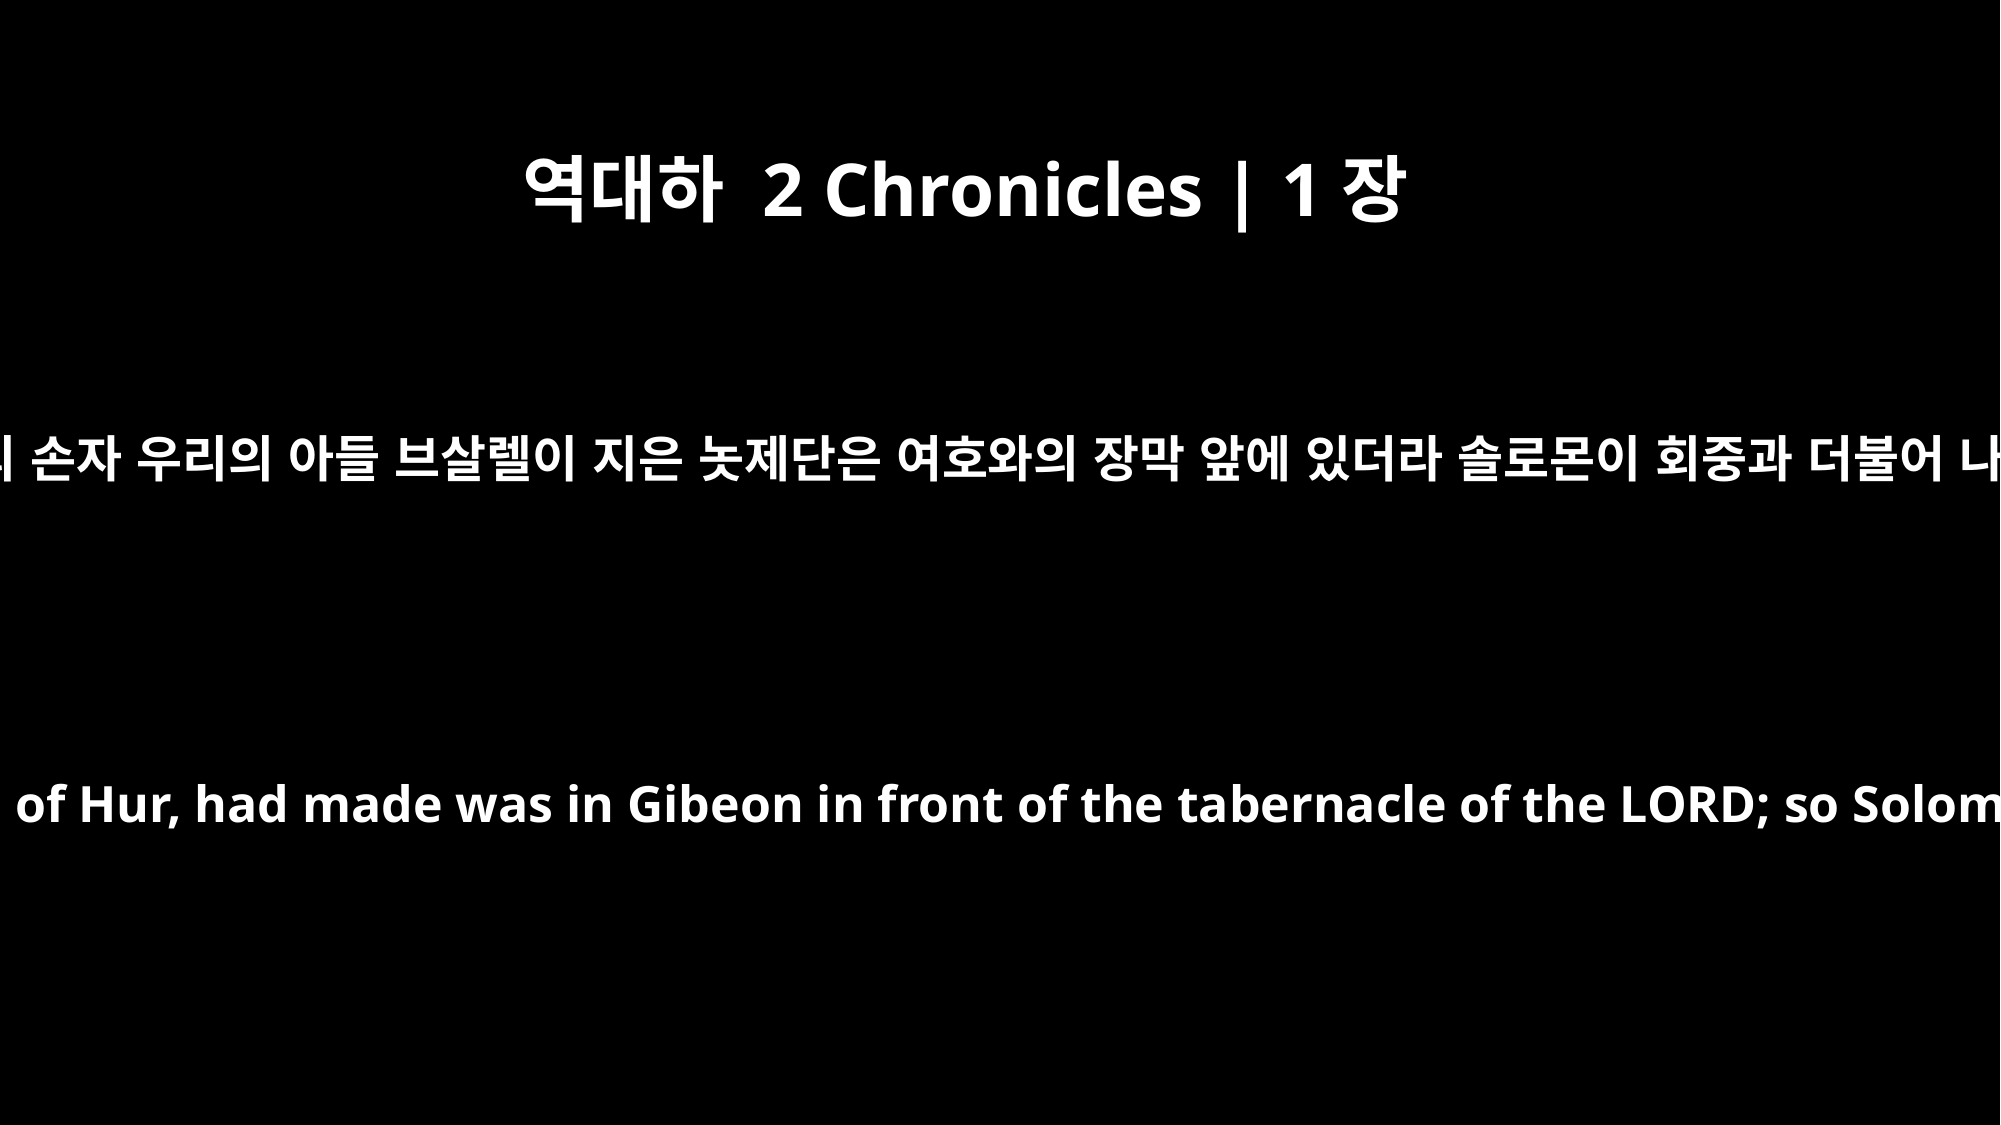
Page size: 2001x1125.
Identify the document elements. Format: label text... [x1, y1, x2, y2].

text_box 5 옛적에 훌의 손자 우리의 아들 브살렐이 지은 놋제단은 여호와의 장막 앞에 있더라 솔로몬이 회중과 더불어 나아가서 [0, 359, 2000, 495]
text_box But the bronze altar that Bezalel son of Uri, the son of Hur, had made was in Gibeon in front of the tabernacle of the LORD; so Solomon and the assembly inquired of him there. [0, 764, 2000, 840]
text_box 역대하 2 Chronicles | 1장 [507, 136, 1424, 239]
